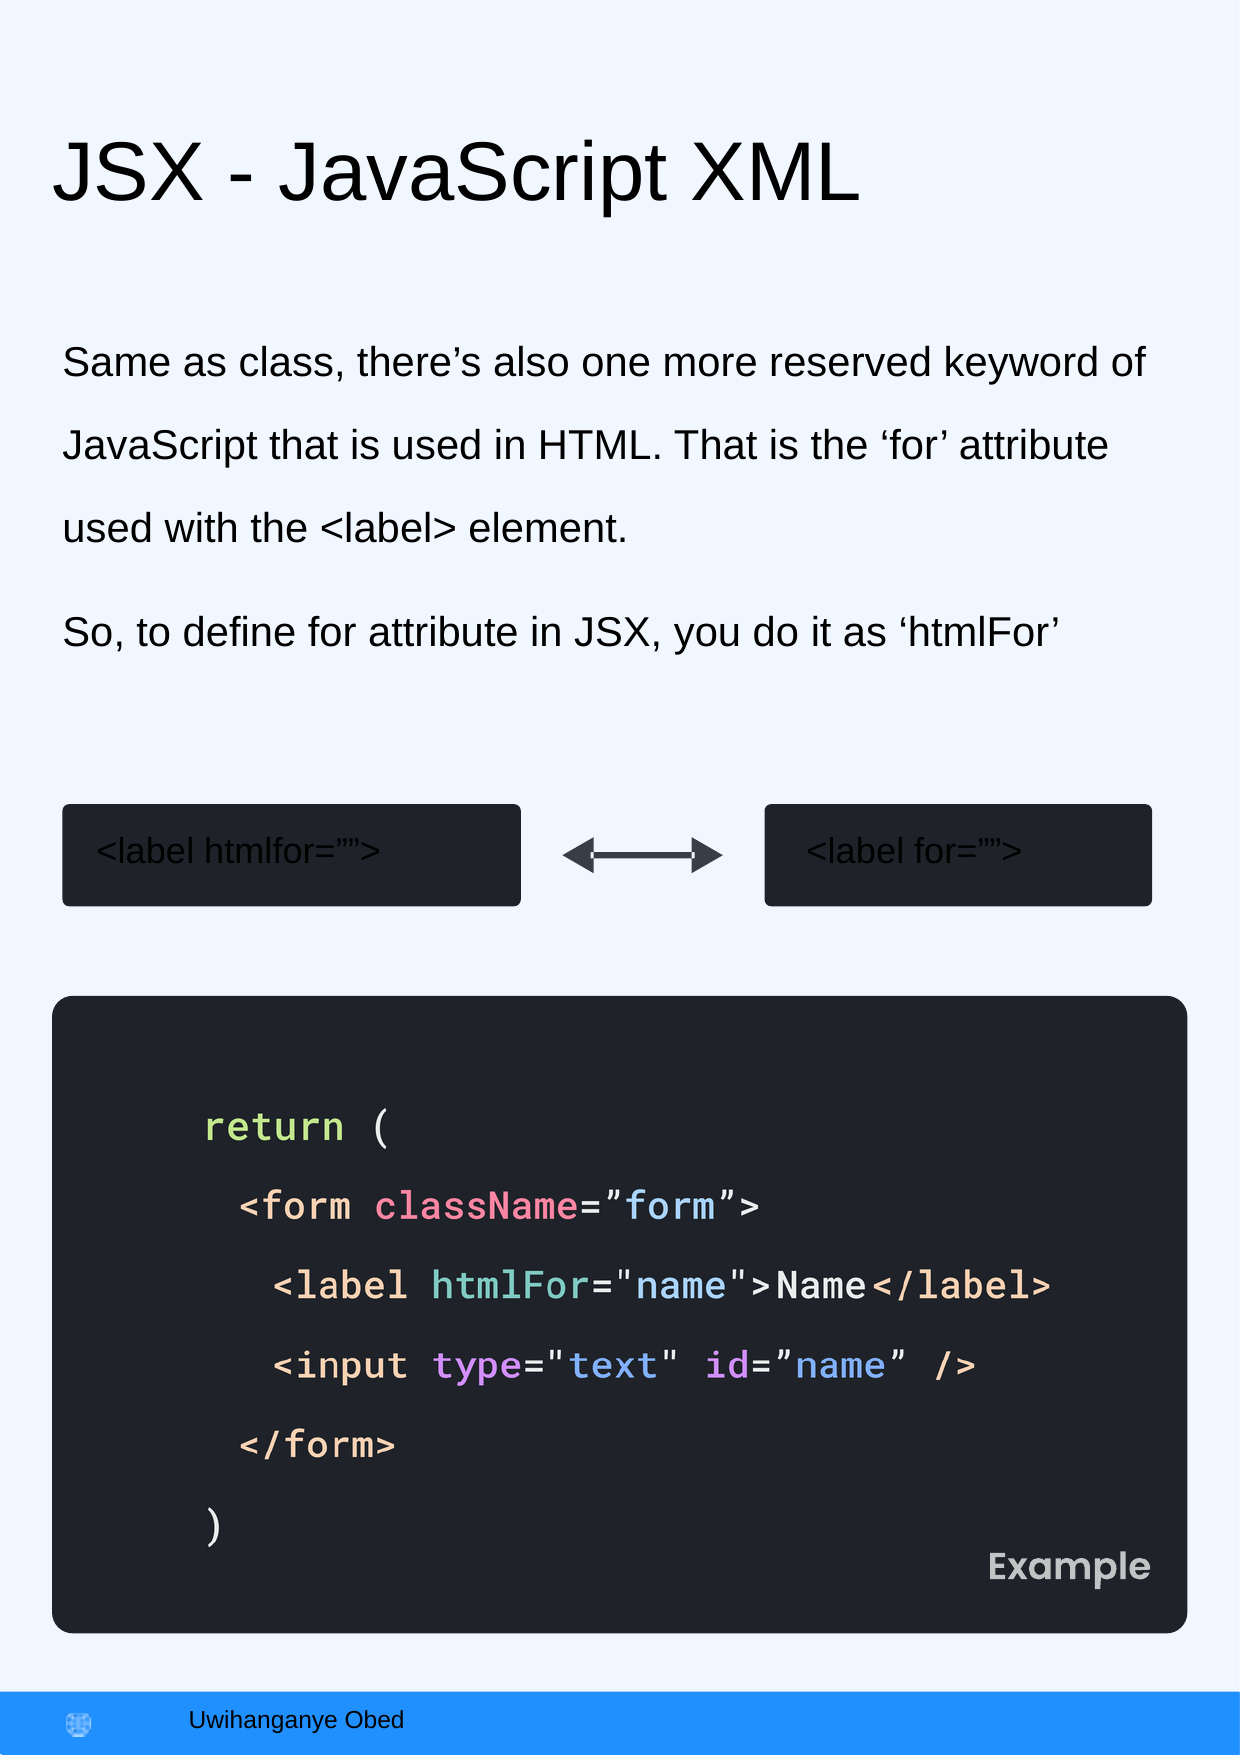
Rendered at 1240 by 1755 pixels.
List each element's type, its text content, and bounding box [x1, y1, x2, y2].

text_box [62, 803, 522, 907]
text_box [1, 1692, 1240, 1755]
text_box JSX - JavaScript XML [52, 99, 973, 217]
text_box Same as class, there’s also one more reserved keyword of JavaScript that is used in HTML. That is the ‘for’ attribute used with the <label> element. So, to define for attribute in JSX, you do it as ‘htmlFor’ [62, 301, 1181, 656]
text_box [764, 803, 1153, 907]
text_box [51, 995, 1188, 1634]
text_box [987, 1551, 1151, 1590]
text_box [562, 836, 724, 874]
